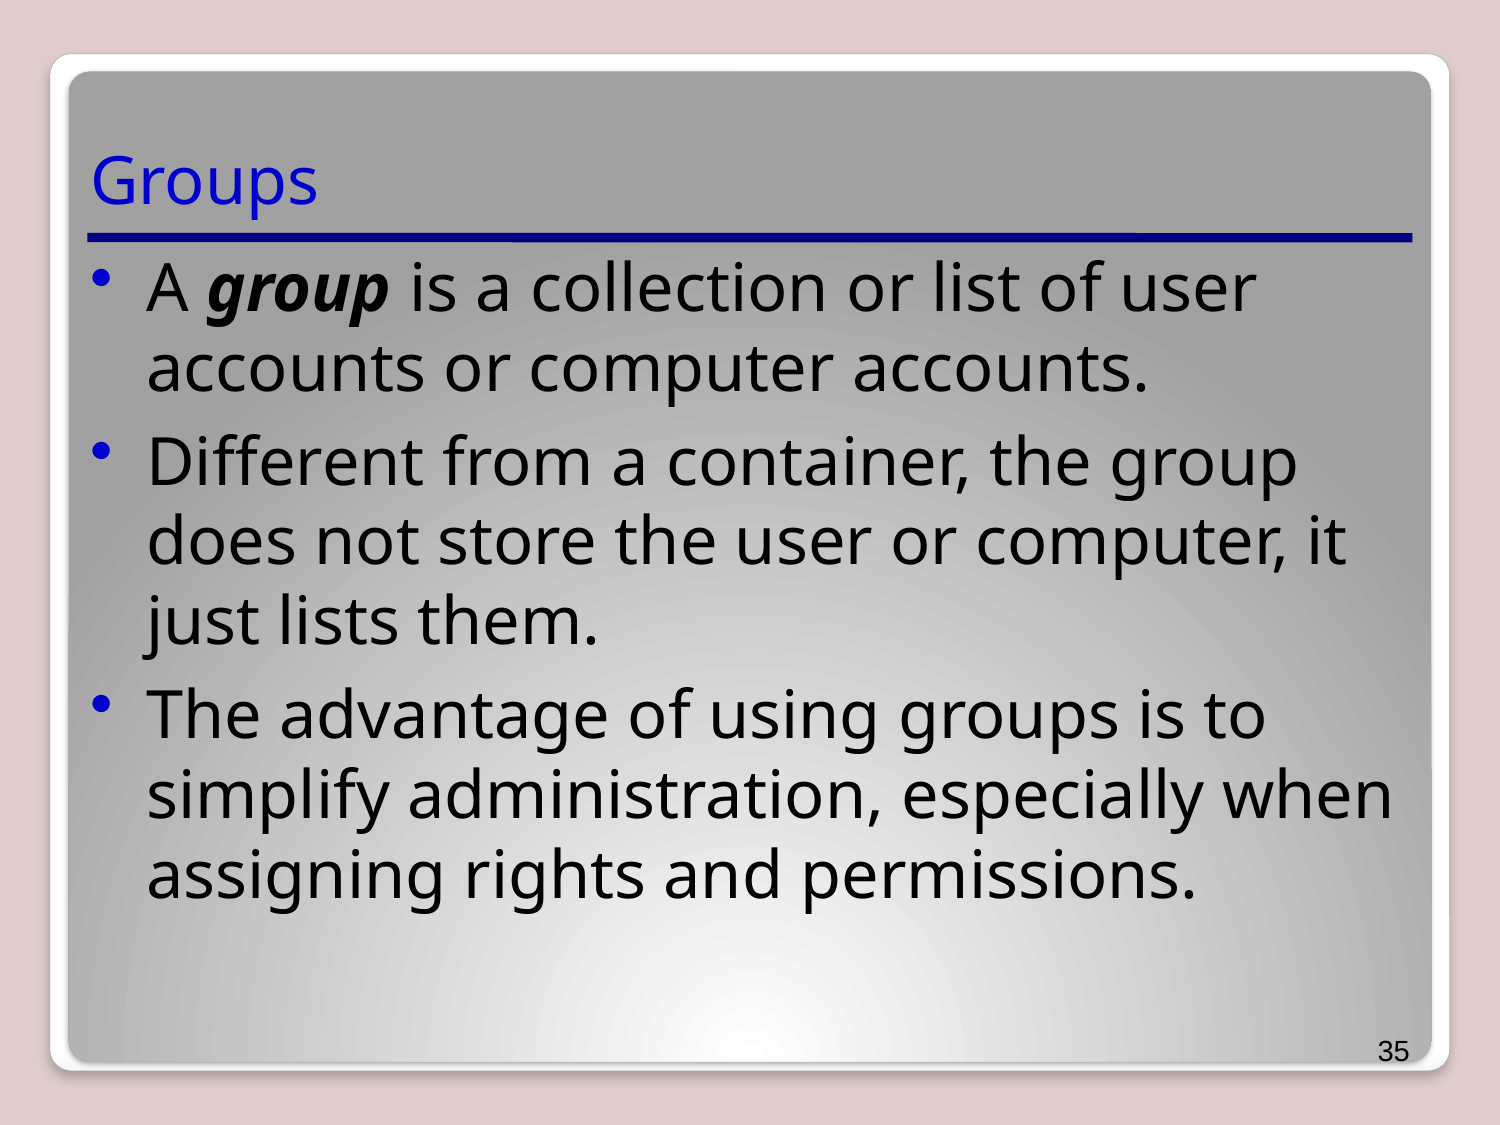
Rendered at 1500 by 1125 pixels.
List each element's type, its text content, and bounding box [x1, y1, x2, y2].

slide_number 35 [1074, 1024, 1426, 1103]
title Groups [74, 74, 1426, 226]
list A group is a collection or list of user accounts or computer accounts. Different from a container, the group does not store the user or computer, it just lists them. The advantage of using groups is to simplify administration, especially when assigning rights and permissions. [74, 237, 1426, 1063]
